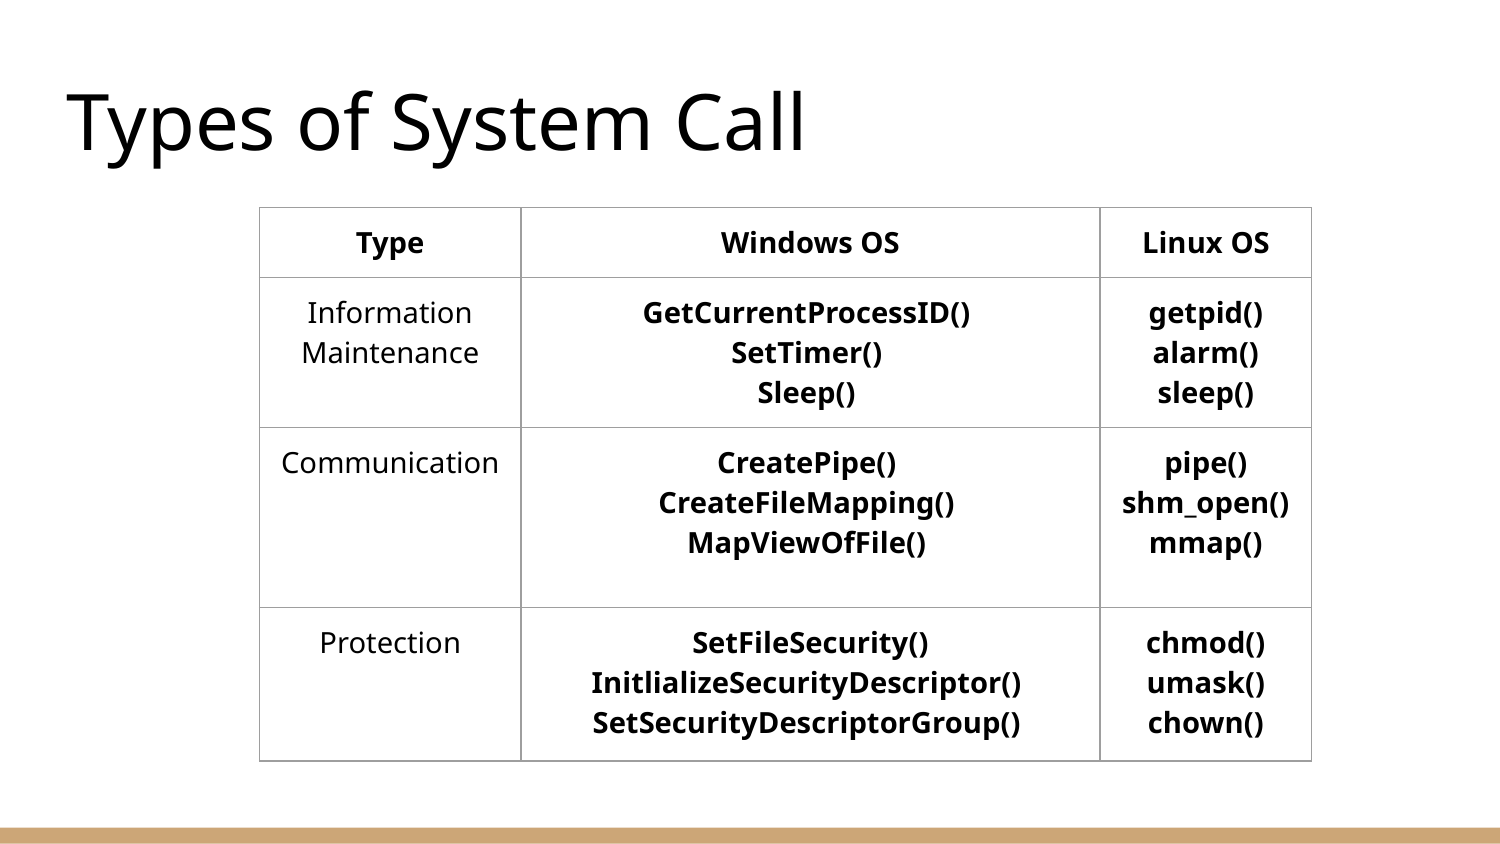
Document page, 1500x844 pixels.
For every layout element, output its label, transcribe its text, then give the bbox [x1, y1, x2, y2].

table_cell chmod() umask() chown() [1101, 608, 1311, 760]
table_cell pipe() shm_open() mmap() [1101, 428, 1311, 607]
table_cell SetFileSecurity() InitlializeSecurityDescriptor() SetSecurityDescriptorGroup() [522, 608, 1099, 760]
title Types of System Call [51, 51, 1449, 189]
table_cell Protection [260, 608, 520, 760]
table_cell CreatePipe() CreateFileMapping() MapViewOfFile() [522, 428, 1099, 607]
table_header Type [260, 208, 520, 277]
table_cell getpid() alarm() sleep() [1101, 278, 1311, 427]
table_header Windows OS [522, 208, 1099, 277]
table_cell GetCurrentProcessID() SetTimer() Sleep() [522, 278, 1099, 427]
table_cell Information Maintenance [260, 278, 520, 427]
table_cell Communication [260, 428, 520, 607]
table_header Linux OS [1101, 208, 1311, 277]
